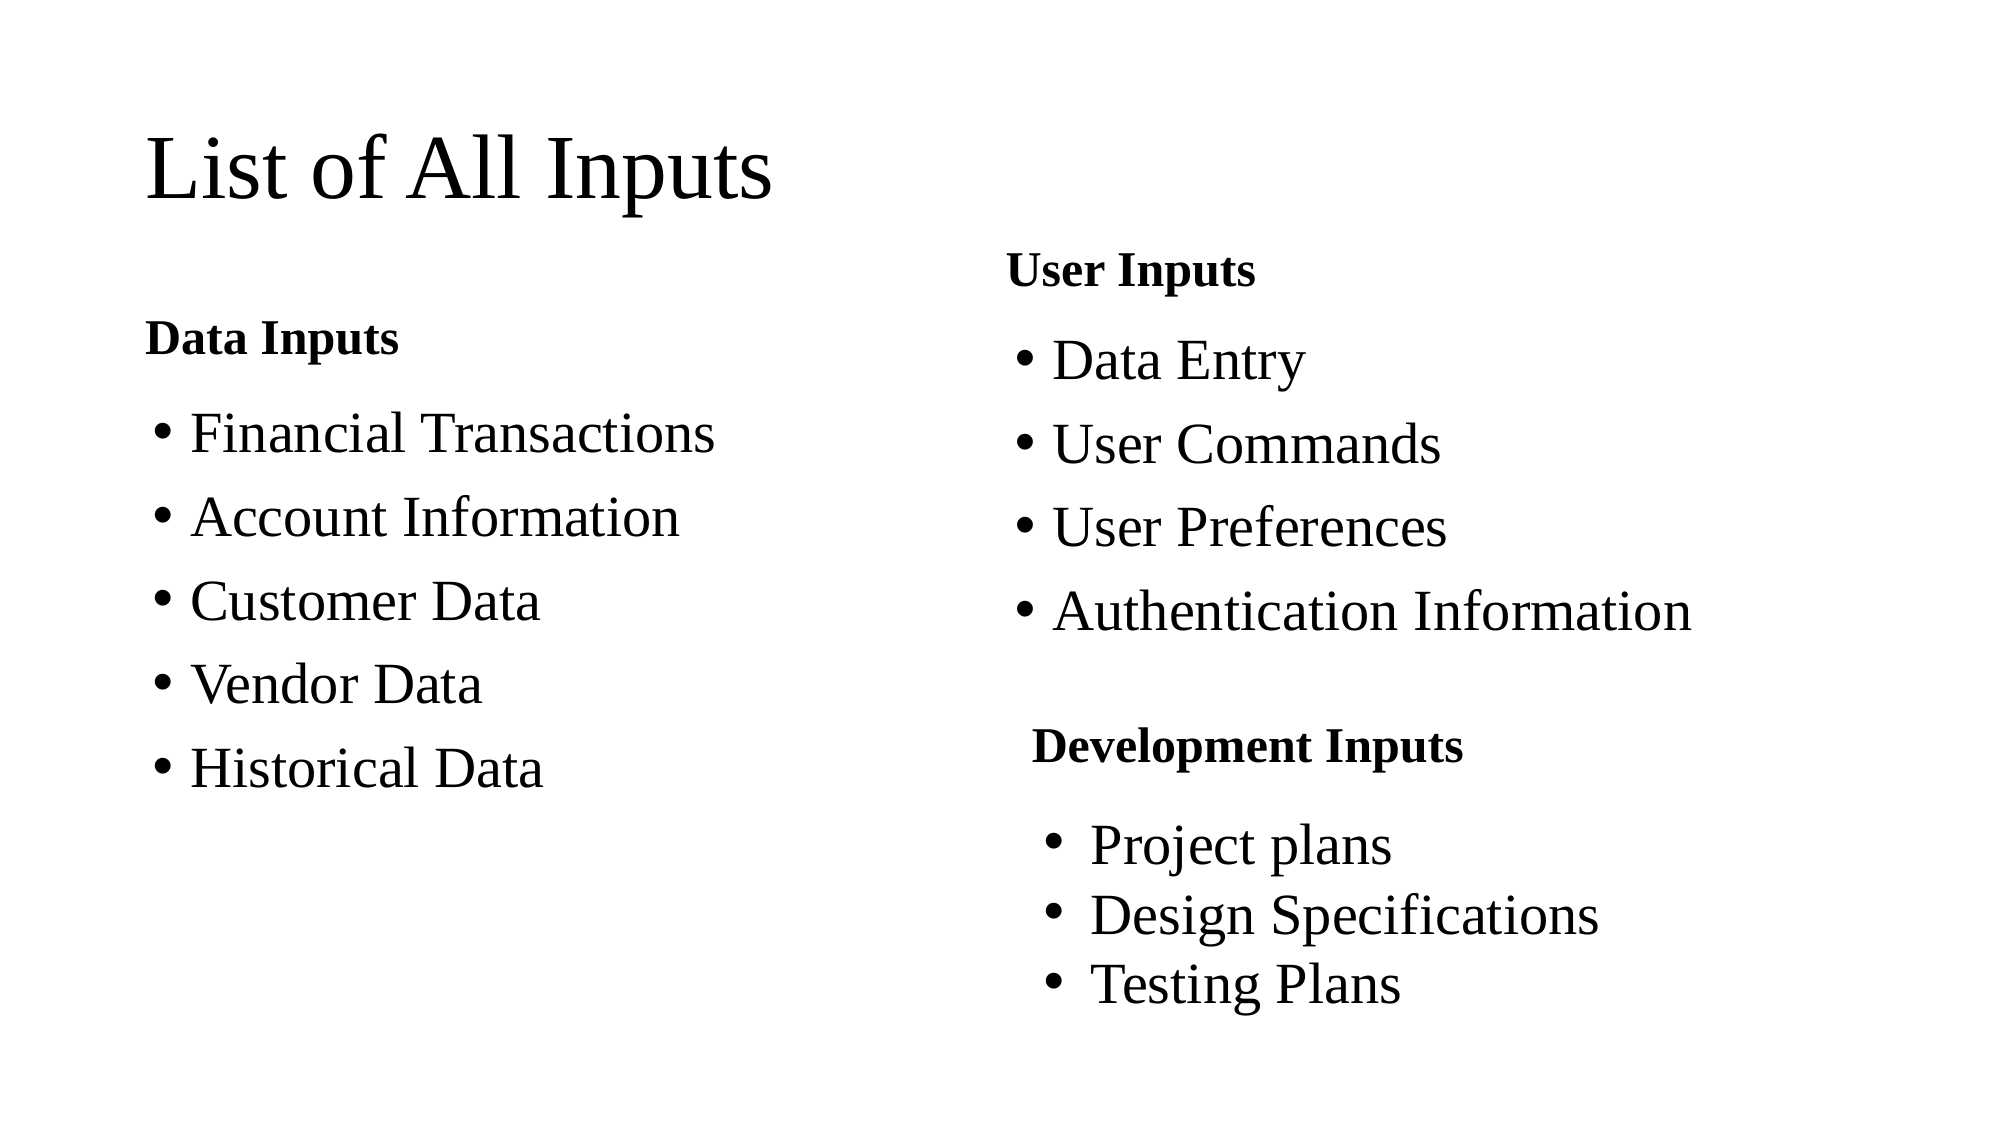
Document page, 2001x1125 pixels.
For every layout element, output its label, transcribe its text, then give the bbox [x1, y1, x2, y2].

title List of All Inputs [137, 59, 1864, 278]
text_box Development Inputs [1024, 705, 1472, 780]
list User Inputs [997, 192, 1849, 305]
list Data Inputs [137, 248, 985, 373]
text_box Data Entry User Commands User Preferences Authentication Information [1007, 321, 1843, 656]
text_box Project plans Design Specifications Testing Plans [1036, 798, 1698, 1024]
text_box Financial Transactions Account Information Customer Data Vendor Data Historical Data [145, 395, 977, 1016]
